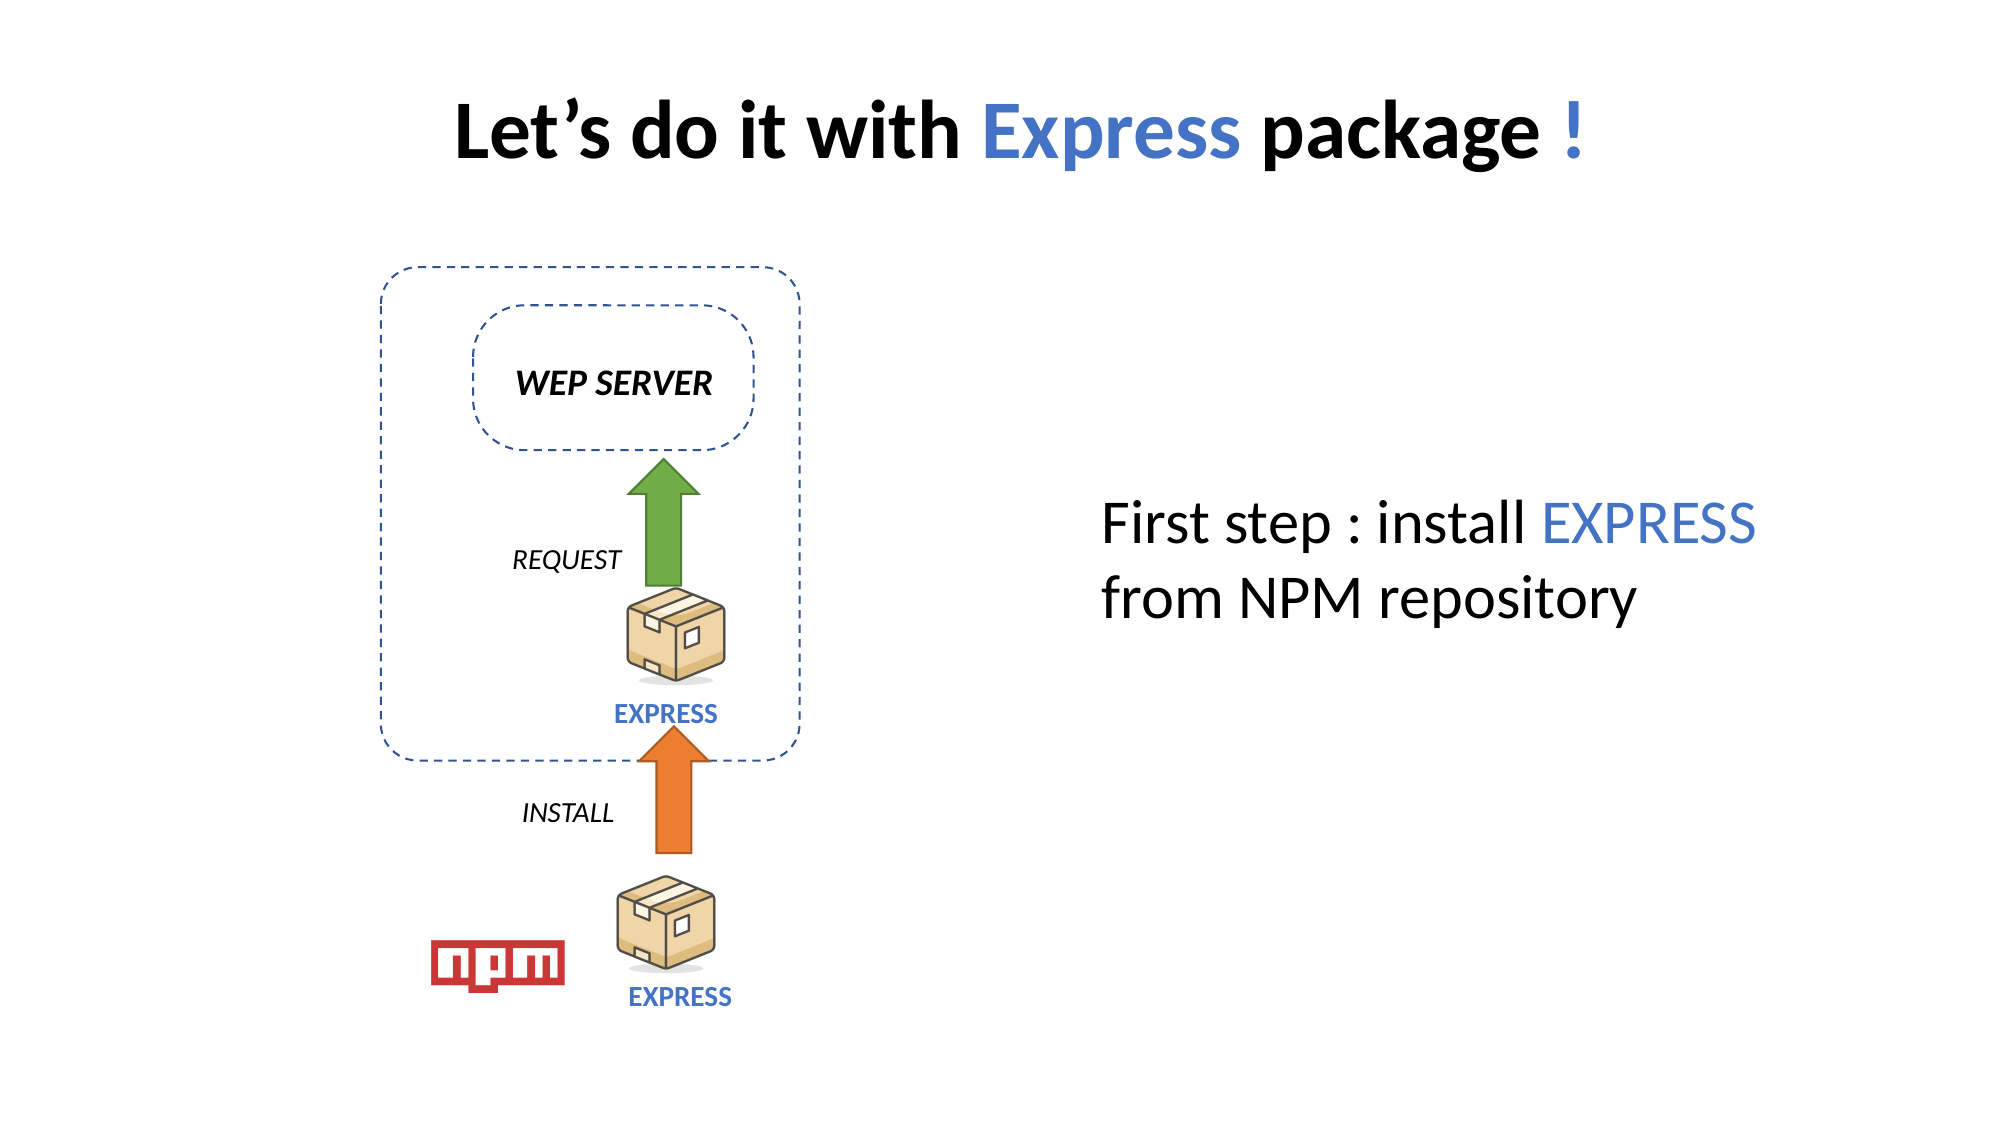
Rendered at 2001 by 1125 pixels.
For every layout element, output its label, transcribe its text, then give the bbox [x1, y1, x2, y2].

picture [619, 581, 729, 690]
text_box REQUEST [497, 532, 638, 583]
text_box [639, 737, 709, 854]
text_box EXPRESS [599, 686, 735, 737]
text_box EXPRESS [613, 970, 749, 1021]
text_box WEP SERVER [499, 350, 731, 411]
text_box [628, 458, 699, 580]
picture [609, 870, 718, 979]
text_box Let’s do it with Express package ! [432, 68, 1610, 184]
text_box [473, 305, 754, 451]
text_box First step : install EXPRESS from NPM repository [1086, 473, 1779, 639]
text_box [380, 267, 800, 761]
picture [428, 937, 566, 996]
text_box INSTALL [506, 786, 633, 836]
